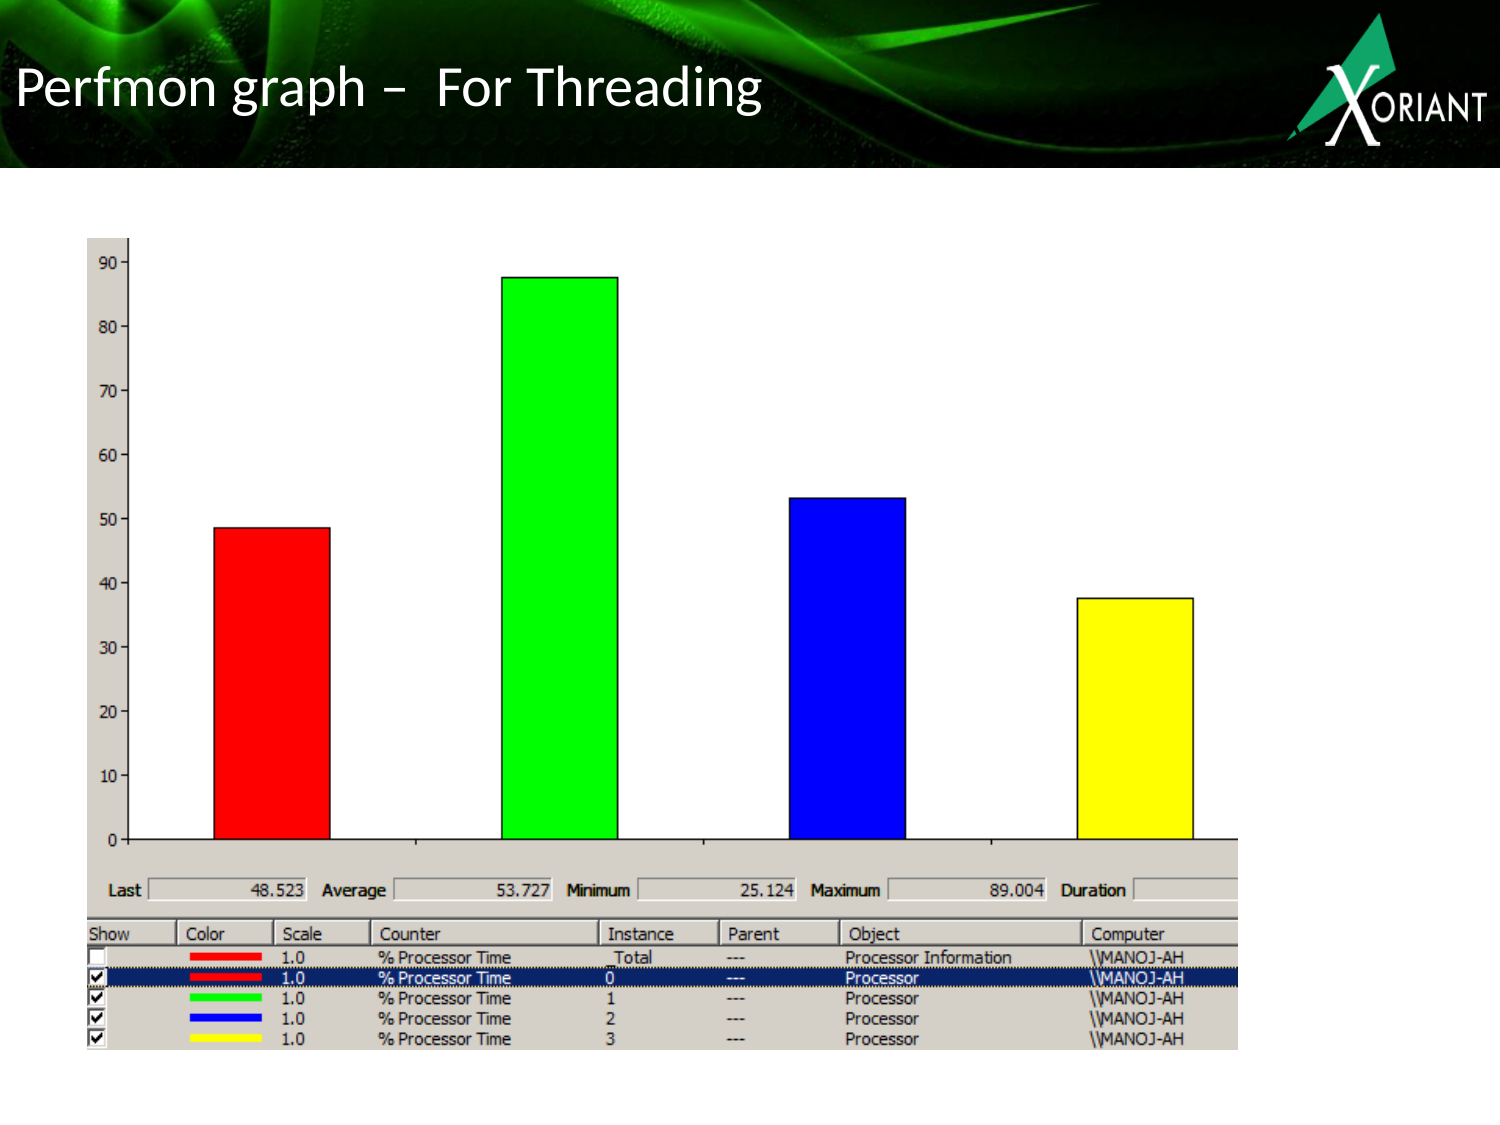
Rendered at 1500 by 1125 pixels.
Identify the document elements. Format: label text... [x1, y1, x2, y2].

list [87, 238, 1238, 1051]
title Perfmon graph – For Threading [0, 0, 1270, 168]
picture [1270, 0, 1499, 168]
